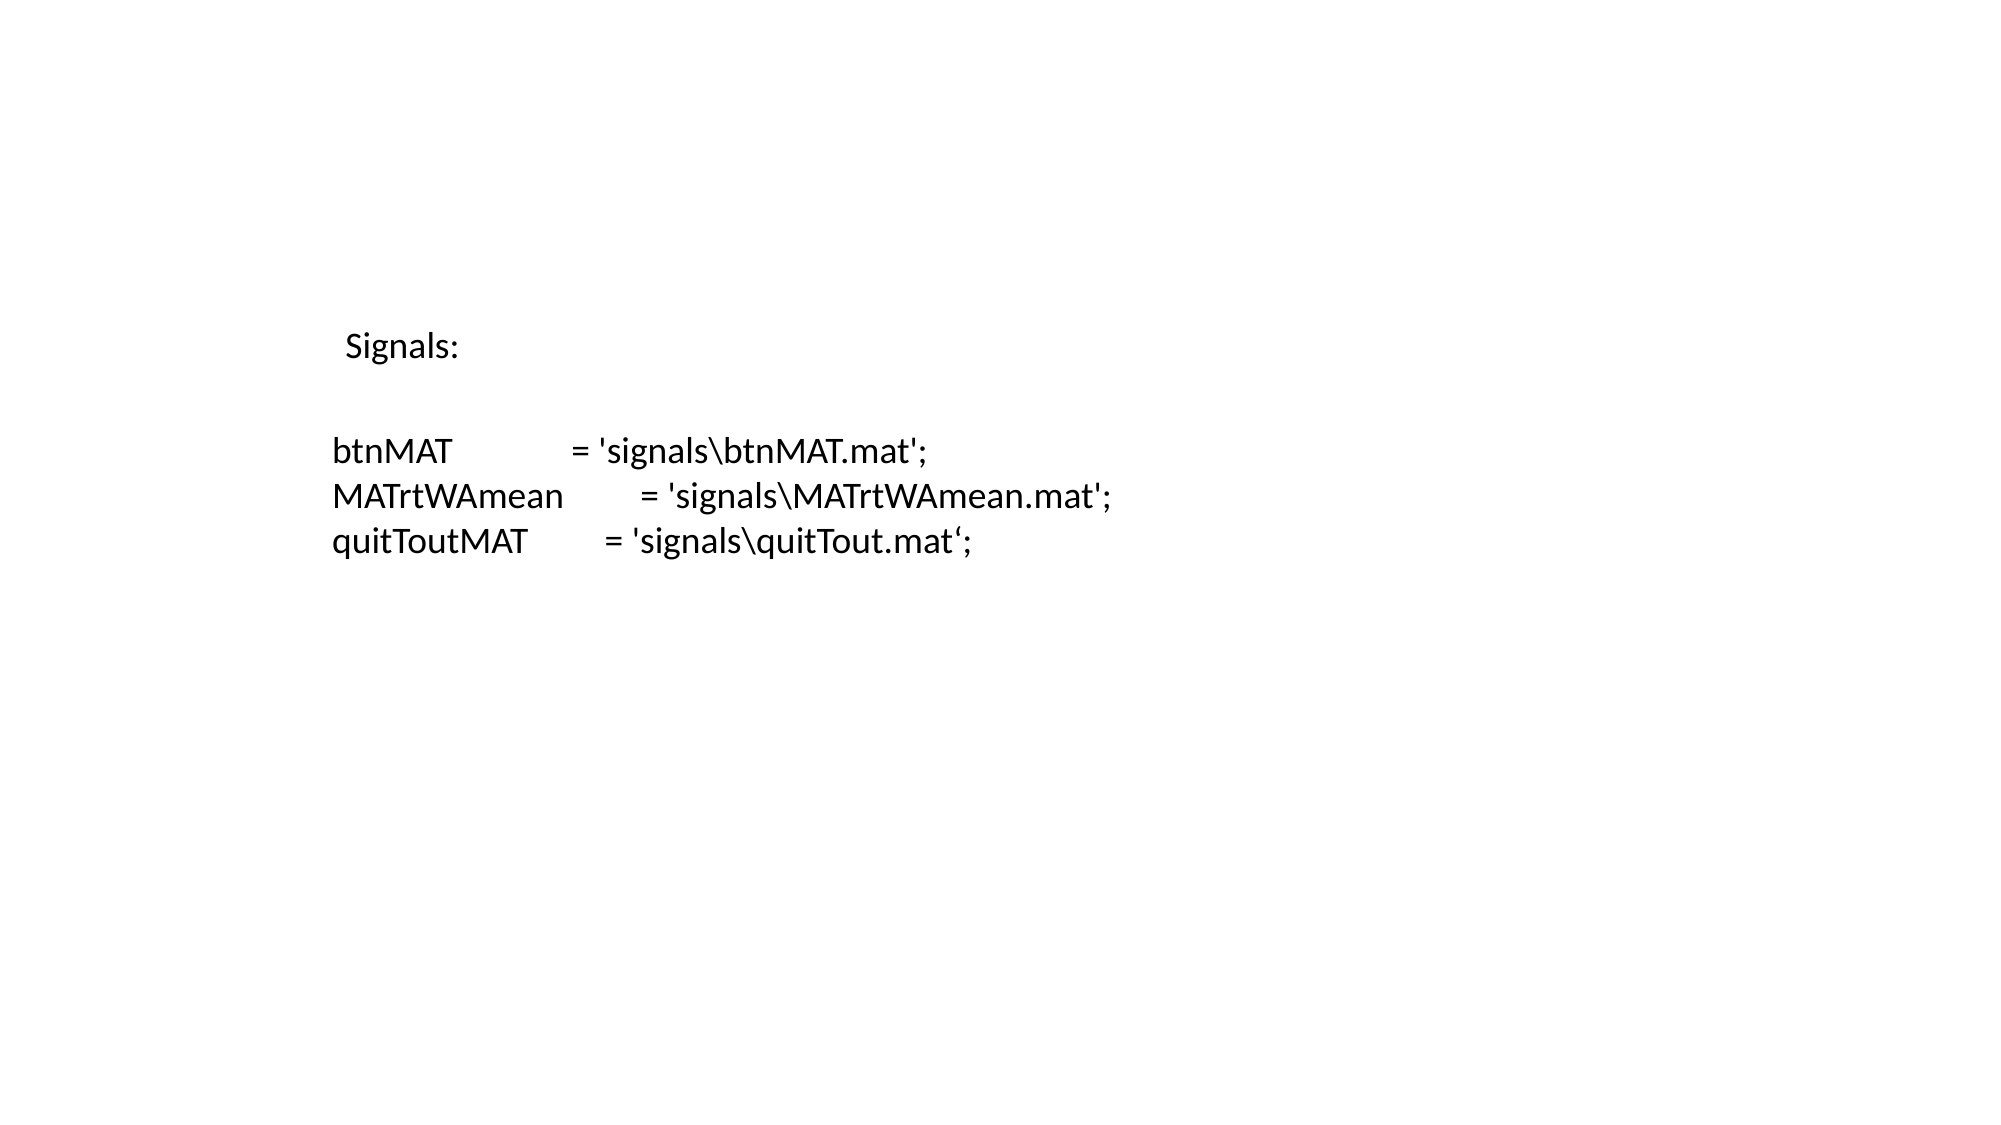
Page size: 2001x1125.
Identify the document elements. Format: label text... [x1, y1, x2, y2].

text_box btnMAT = 'signals\btnMAT.mat'; MATrtWAmean = 'signals\MATrtWAmean.mat'; quitToutMAT = 'signals\quitTout.mat‘; [283, 373, 1284, 614]
text_box Signals: [330, 313, 475, 374]
